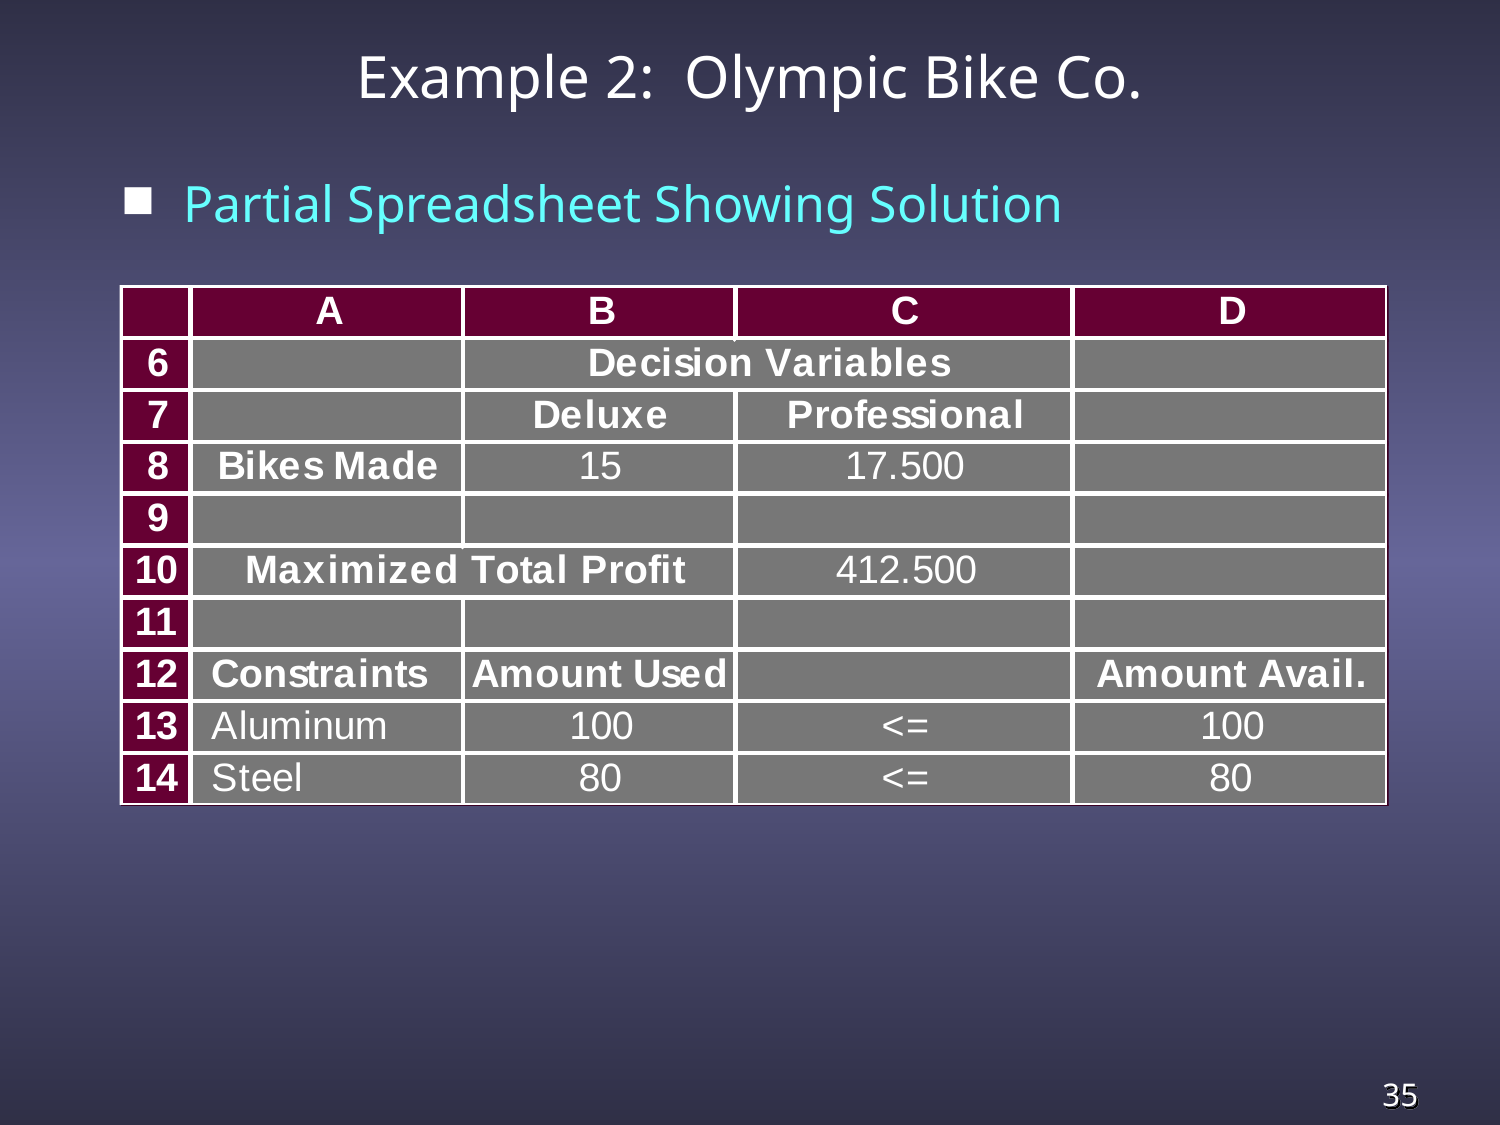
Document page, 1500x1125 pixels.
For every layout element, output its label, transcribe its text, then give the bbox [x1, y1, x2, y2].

picture [119, 285, 1402, 813]
list Partial Spreadsheet Showing Solution [112, 164, 1084, 259]
title Example 2: Olympic Bike Co. [111, 8, 1388, 143]
